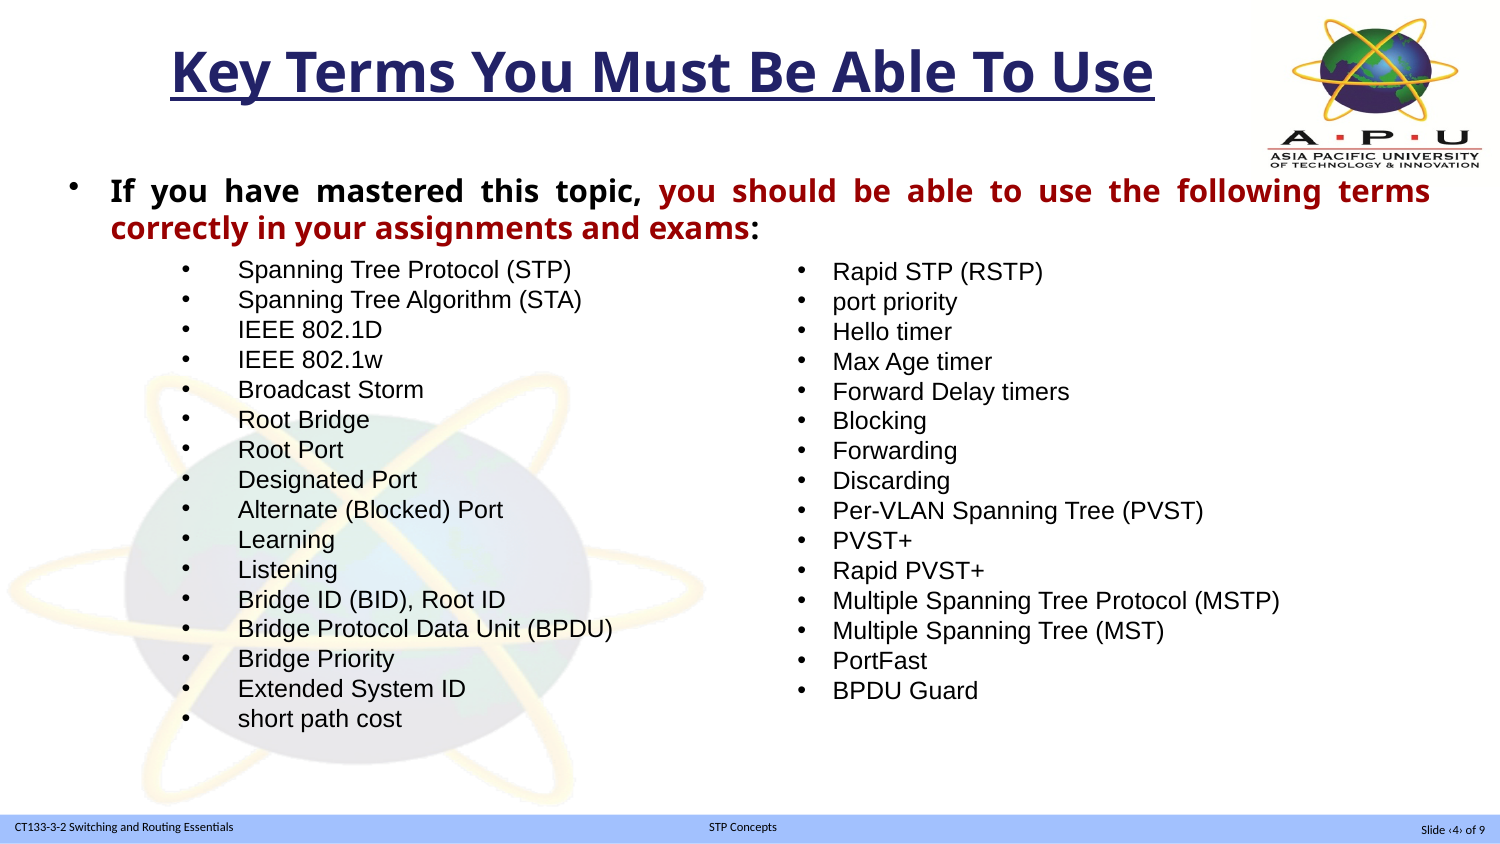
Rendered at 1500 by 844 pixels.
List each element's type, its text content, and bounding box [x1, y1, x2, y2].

footer Slide ‹4› of 9 [1024, 814, 1500, 844]
list If you have mastered this topic, you should be able to use the following terms correctly in your assignments and exams: [53, 163, 1447, 721]
text_box Spanning Tree Protocol (STP) Spanning Tree Algorithm (STA) IEEE 802.1D IEEE 802.1w Broadcast Storm Root Bridge Root Port Designated Port Alternate (Blocked) Port Learning Listening Bridge ID (BID), Root ID Bridge Protocol Data Unit (BPDU) Bridge Priority Extended System ID short path cost [170, 248, 666, 760]
picture [1251, 0, 1500, 187]
text_box Rapid STP (RSTP) port priority Hello timer Max Age timer Forward Delay timers Blocking Forwarding Discarding Per-VLAN Spanning Tree (PVST) PVST+ Rapid PVST+ Multiple Spanning Tree Protocol (MSTP) Multiple Spanning Tree (MST) PortFast BPDU Guard [782, 248, 1407, 733]
title Key Terms You Must Be Able To Use [84, 0, 1240, 141]
